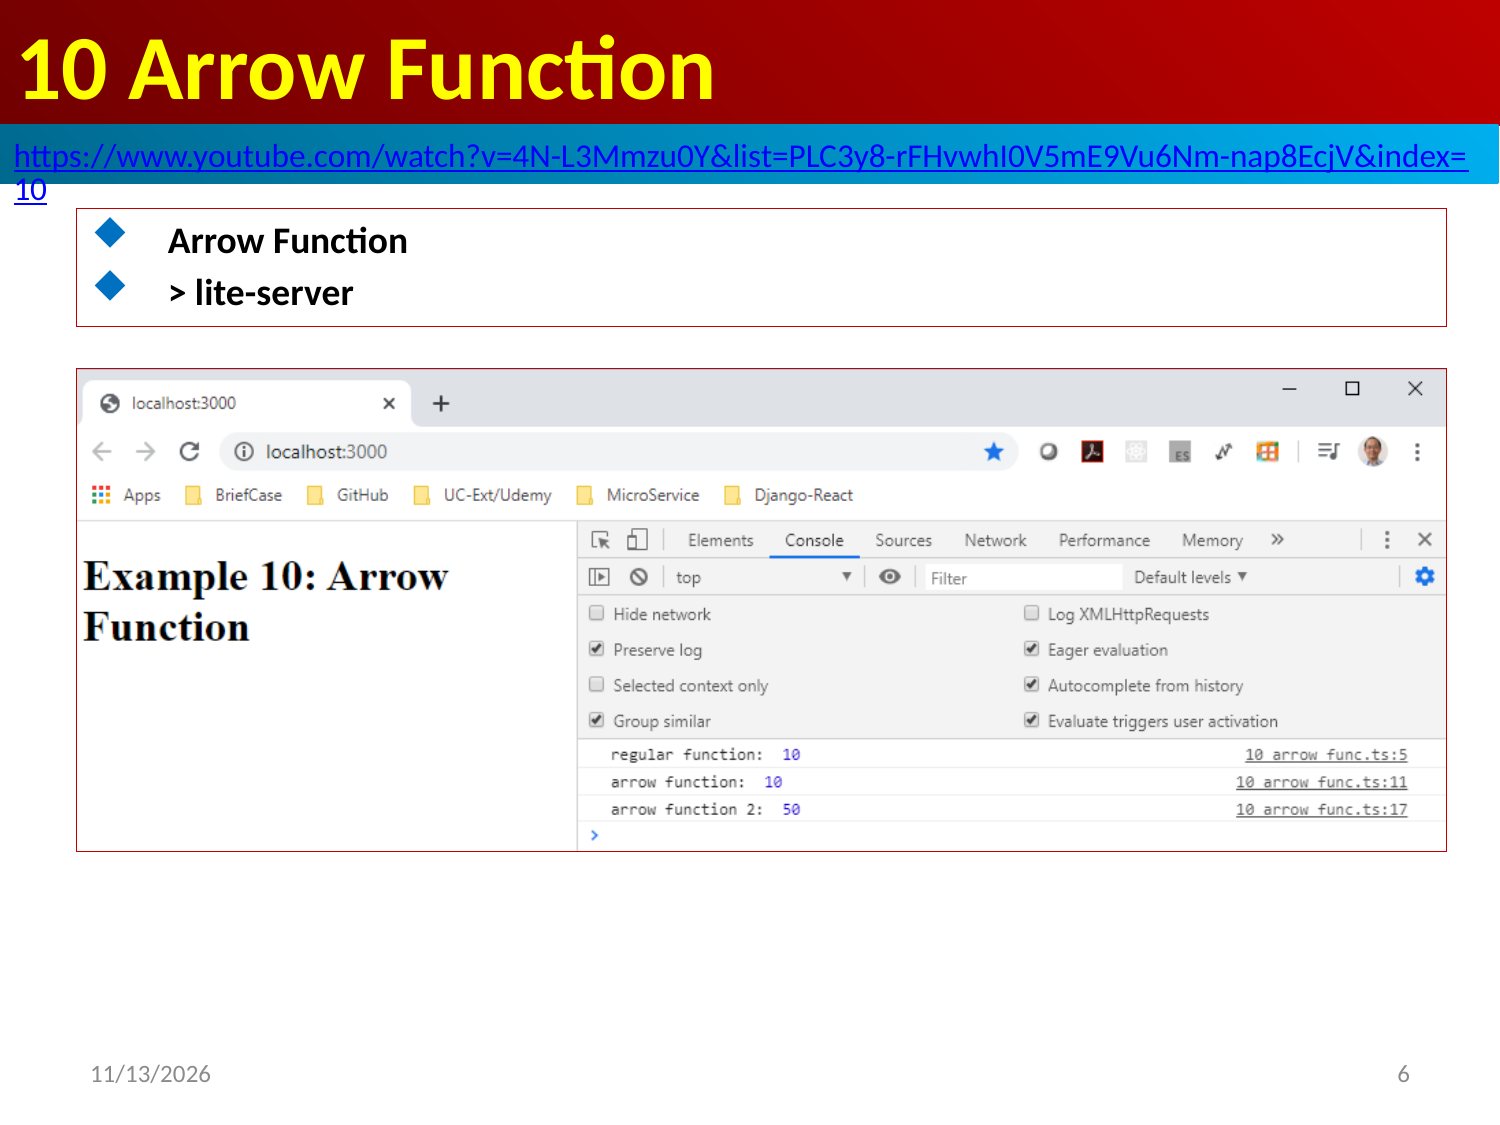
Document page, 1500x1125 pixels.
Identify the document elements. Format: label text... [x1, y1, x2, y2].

subtitle Arrow Function > lite-server [76, 208, 1447, 327]
slide_number 6 [1074, 1042, 1425, 1103]
title 10 Arrow Function [0, 0, 1500, 126]
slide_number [75, 1042, 425, 1103]
text_box https://www.youtube.com/watch?v=4N-L3Mmzu0Y&list=PLC3y8-rFHvwhI0V5mE9Vu6Nm-nap8EcjV&index=10 [0, 124, 1499, 184]
picture [76, 368, 1448, 852]
